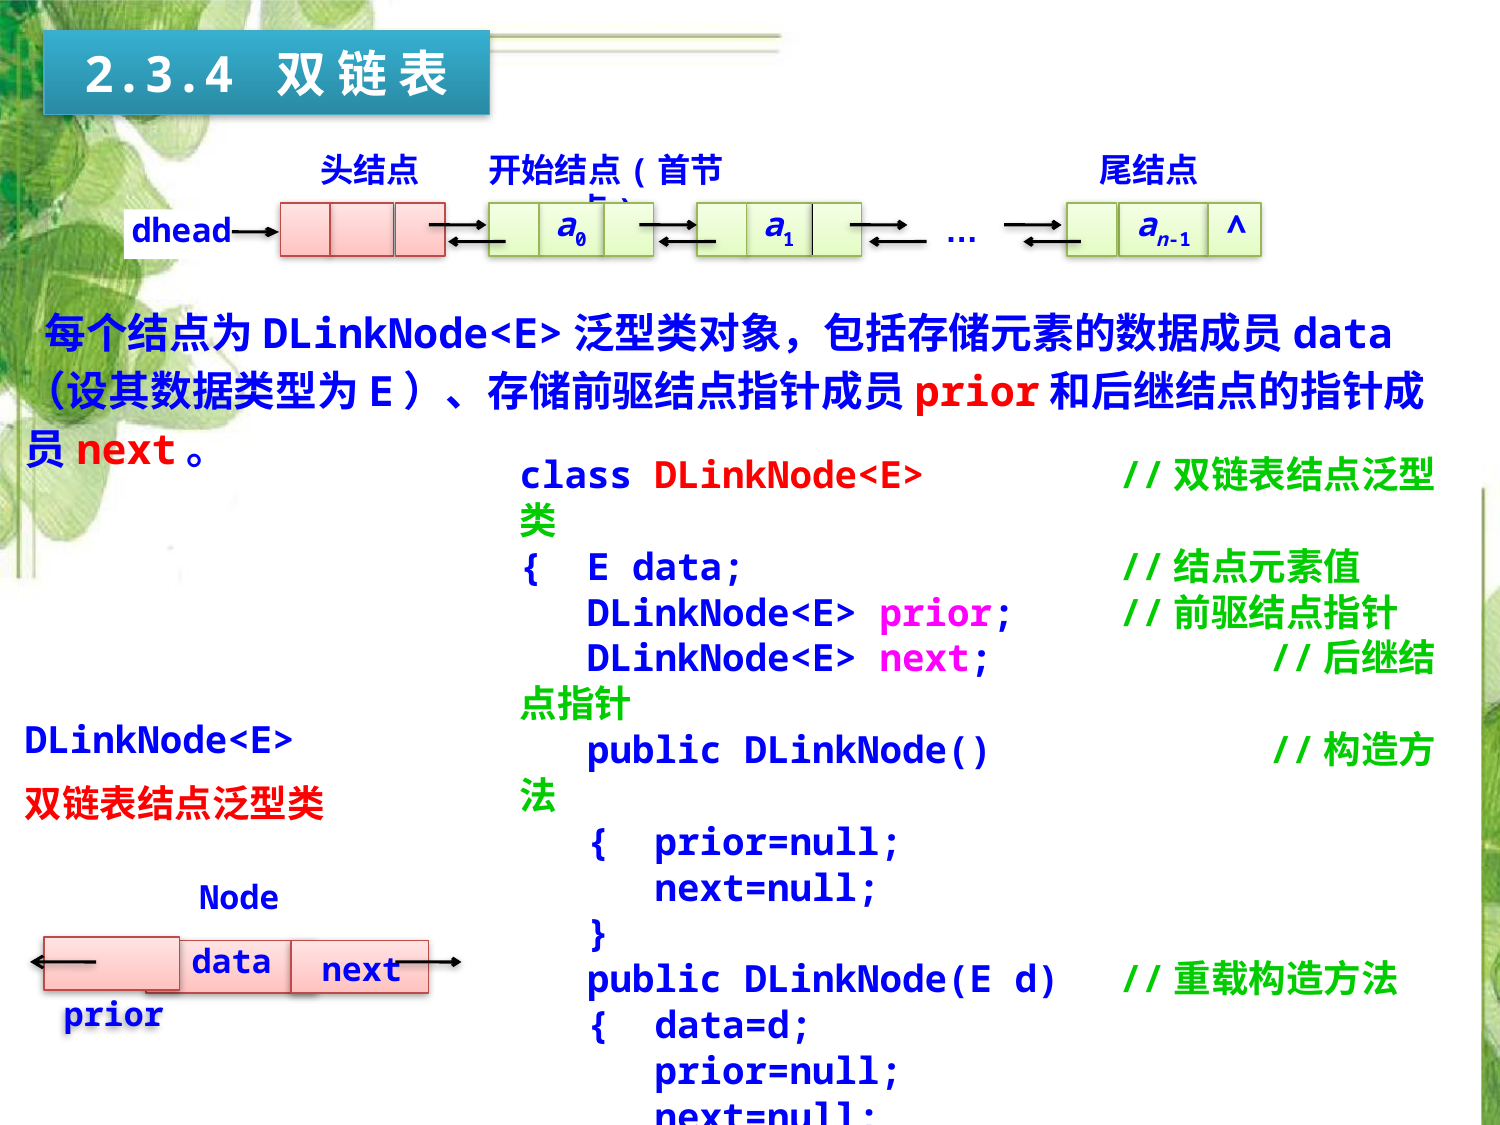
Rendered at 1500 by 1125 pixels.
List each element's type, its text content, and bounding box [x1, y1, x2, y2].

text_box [123, 148, 1262, 260]
picture [0, 0, 1500, 1125]
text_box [29, 936, 462, 994]
text_box 每个结点为DLinkNode<E>泛型类对象，包括存储元素的数据成员data（设其数据类型为E）、存储前驱结点指针成员prior和后继结点的指针成员next。 [10, 290, 1470, 481]
text_box 2.3.4 双 链 表 [43, 30, 490, 115]
text_box DLinkNode<E> 双链表结点泛型类 [10, 709, 432, 833]
text_box Node [178, 876, 301, 927]
text_box class DLinkNode<E> //双链表结点泛型类 { E data; //结点元素值 DLinkNode<E> prior; //前驱结点指针 DLinkNode<E> next; //后继结点指针 public DLinkNode() //构造方法 { prior=null; next=null; } public DLinkNode(E d) //重载构造方法 { data=d; prior=null; next=null; } } [488, 430, 1484, 1125]
